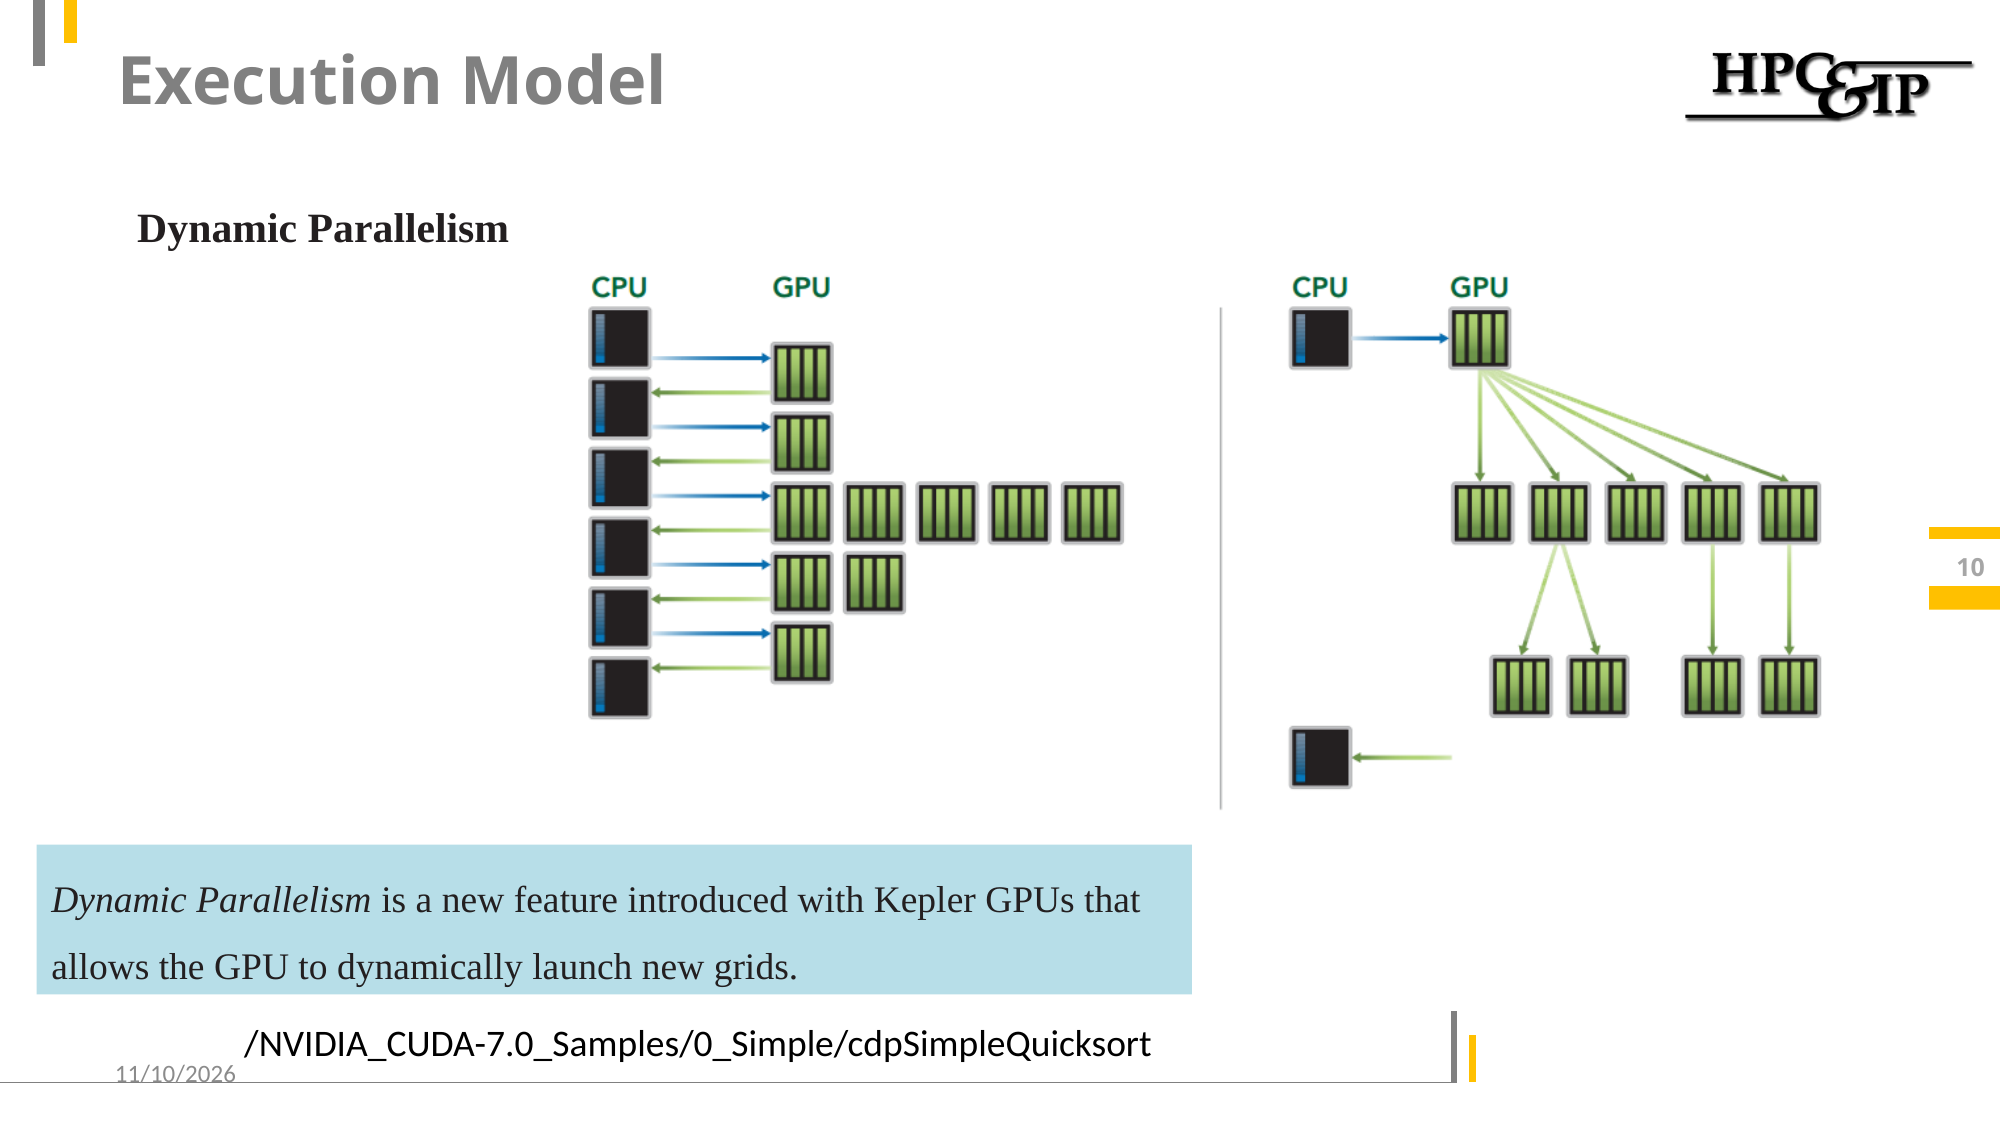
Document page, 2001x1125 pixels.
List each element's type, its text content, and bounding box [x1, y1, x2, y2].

text_box /NVIDIA_CUDA-7.0_Samples/0_Simple/cdpSimpleQuicksort [229, 1012, 1168, 1072]
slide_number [99, 1042, 567, 1103]
picture [566, 259, 1867, 826]
slide_number 10 [1913, 538, 2000, 598]
text_box Dynamic Parallelism [122, 193, 587, 259]
text_box Dynamic Parallelism is a new feature introduced with Kepler GPUs that allows the GPU to dynamically launch new grids. [36, 844, 1192, 995]
picture [1635, 0, 2001, 184]
title Execution Model [102, 18, 1898, 138]
